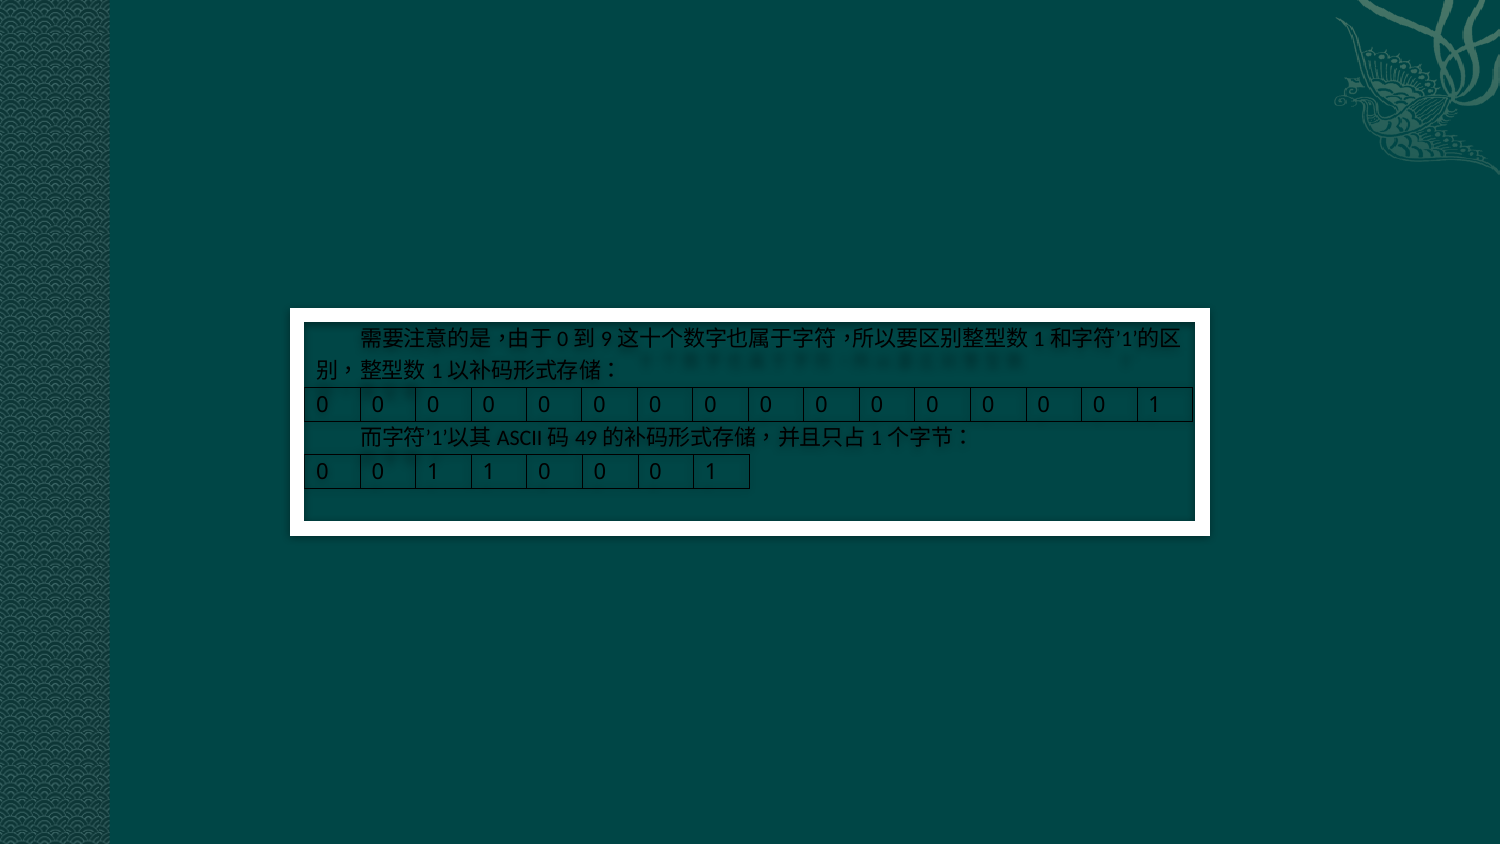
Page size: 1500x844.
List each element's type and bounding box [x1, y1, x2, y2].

picture [303, 321, 1196, 522]
picture [0, 0, 110, 844]
